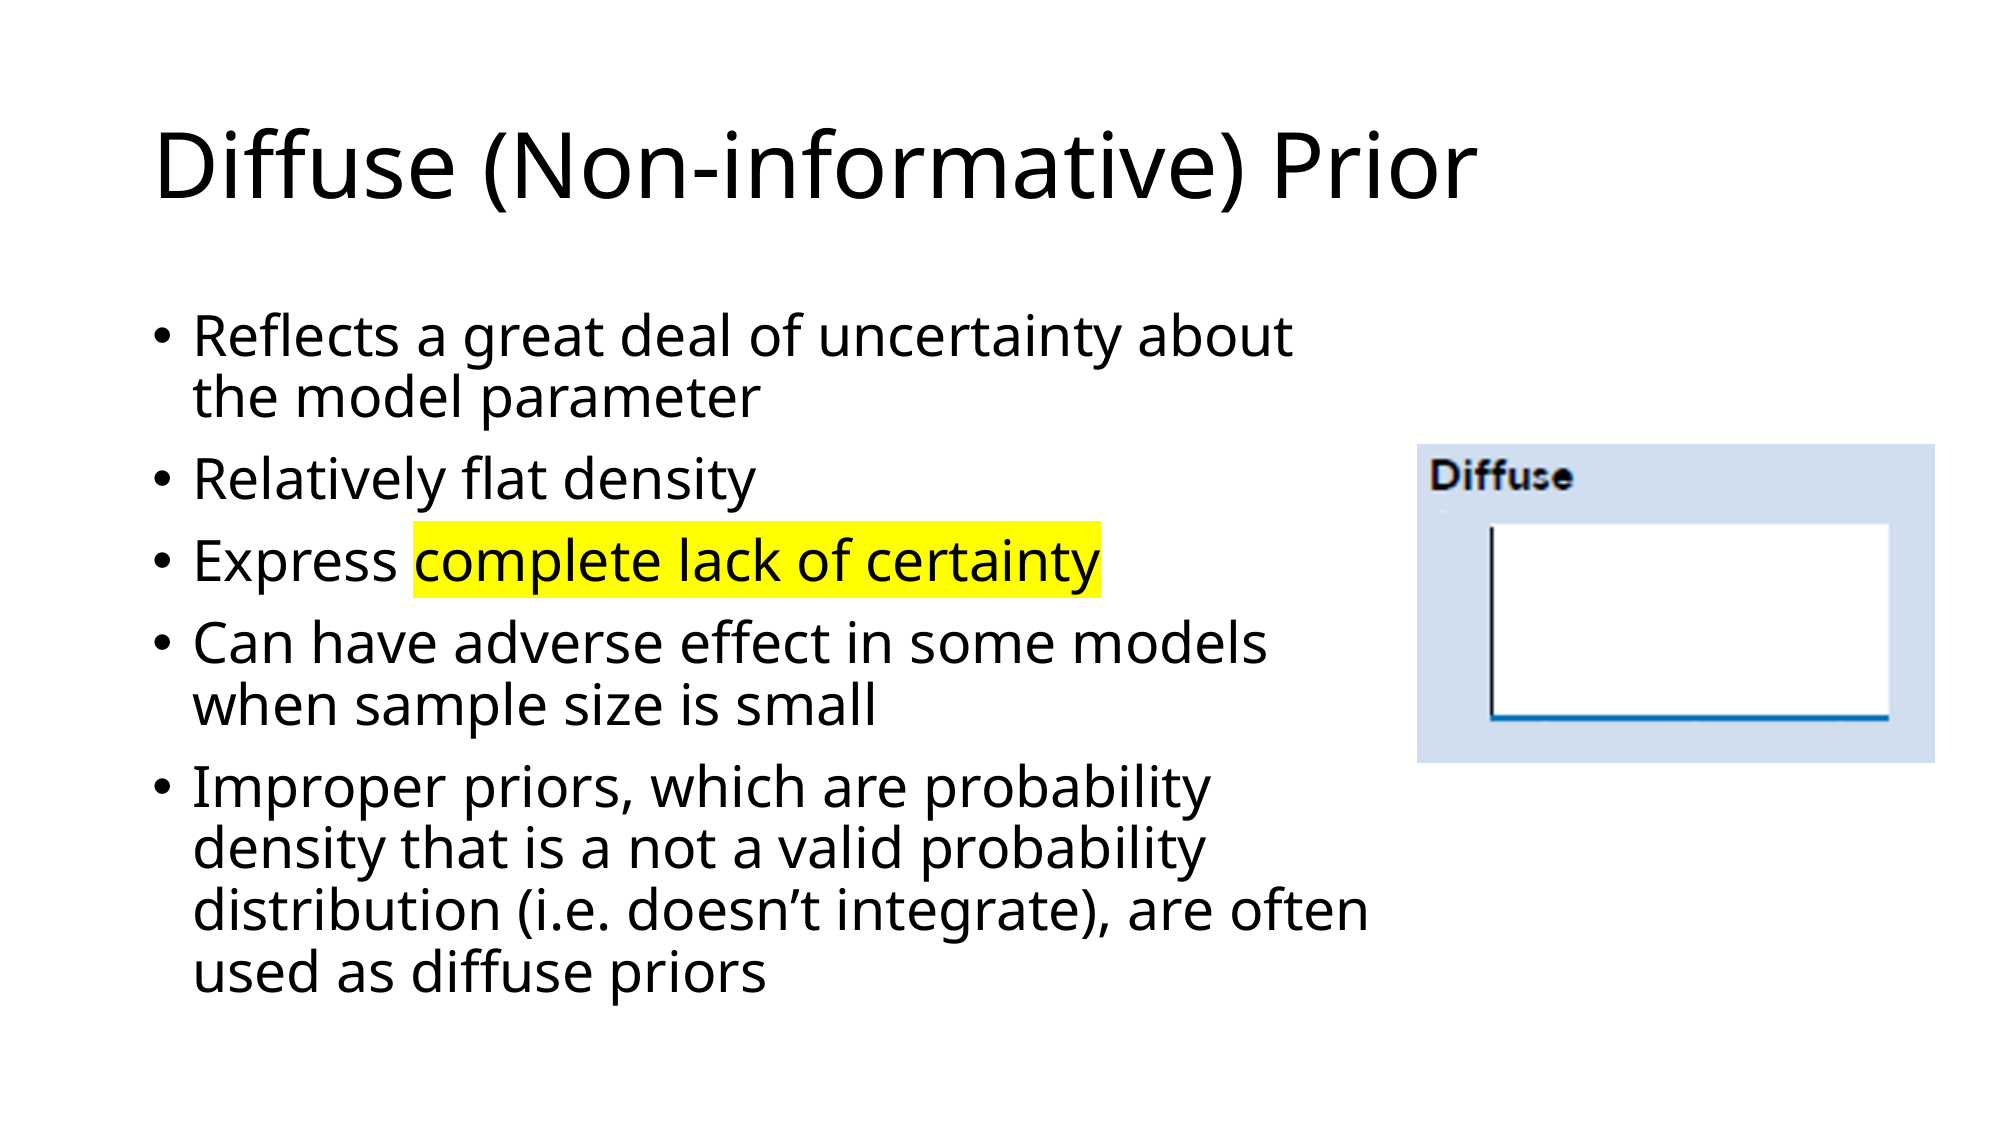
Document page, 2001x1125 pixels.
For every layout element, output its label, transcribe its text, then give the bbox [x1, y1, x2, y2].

title Diffuse (Non-informative) Prior [137, 59, 1863, 278]
picture [1416, 444, 1936, 764]
